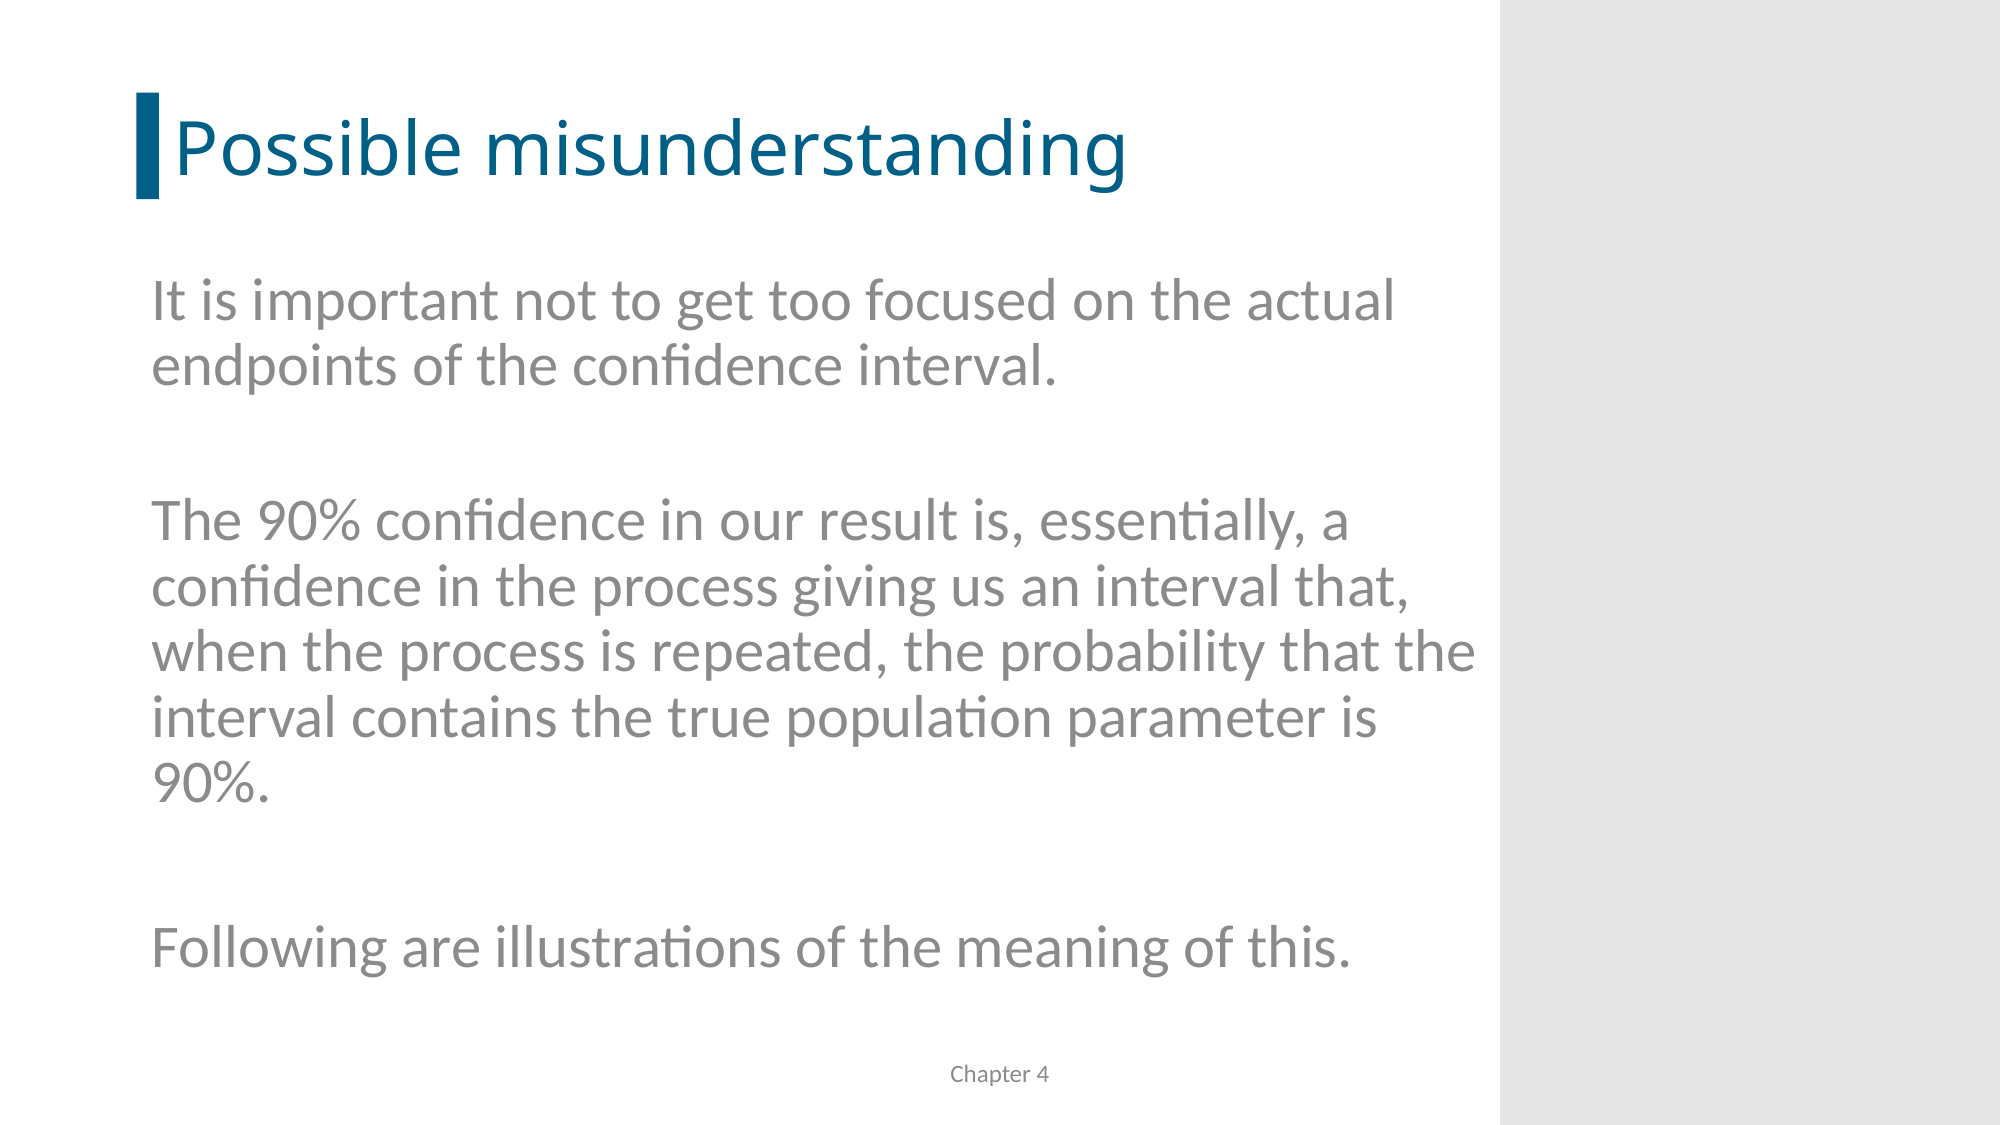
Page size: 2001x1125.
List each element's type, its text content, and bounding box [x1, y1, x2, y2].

text_box [135, 92, 160, 200]
footer Chapter 4 [662, 1042, 1338, 1103]
slide_number 71 [1412, 1042, 1863, 1103]
list It is important not to get too focused on the actual endpoints of the confidence interval. The 90% confidence in our result is, essentially, a confidence in the process giving us an interval that, when the process is repeated, the probability that the interval contains the true population parameter is 90%. Following are illustrations of the meaning of this. [136, 260, 1499, 999]
title Possible misunderstanding [158, 90, 1499, 200]
text_box [1499, 0, 2000, 1125]
